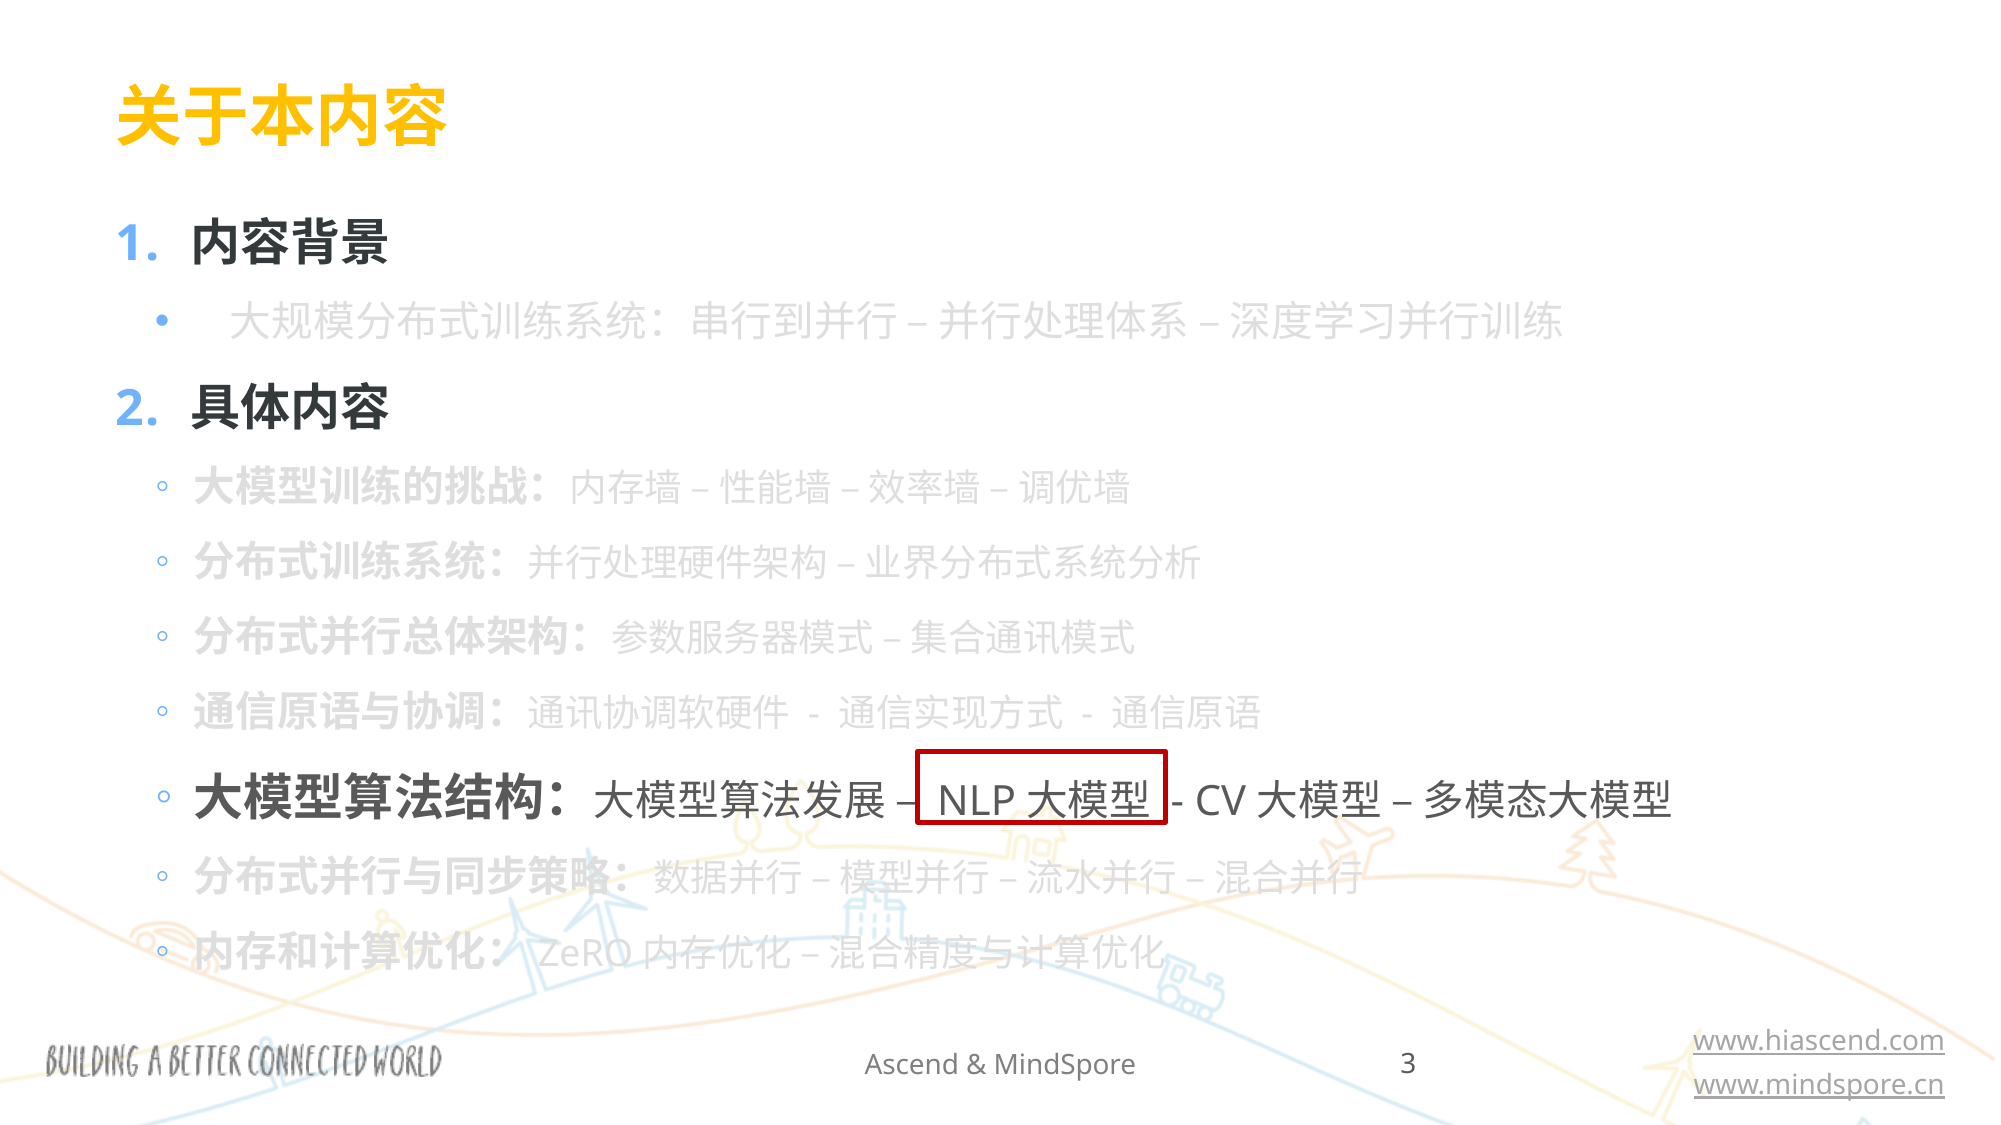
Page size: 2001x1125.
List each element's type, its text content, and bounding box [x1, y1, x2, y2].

text_box 关于本内容 [101, 66, 1900, 163]
text_box [917, 751, 1166, 823]
text_box 内容背景 大规模分布式训练系统：串行到并行 – 并行处理体系 – 深度学习并行训练 具体内容 大模型训练的挑战：内存墙 – 性能墙 – 效率墙 – 调优墙 分布式训练系统：并行处理硬件架构 – 业界分布式系统分析 分布式并行总体架构：参数服务器模式 – 集合通讯模式 通信原语与协调：通讯协调软硬件 - 通信实现方式 - 通信原语 大模型算法结构：大模型算法发展 – NLP大模型 - CV大模型 – 多模态大模型 分布式并行与同步策略：数据并行 – 模型并行 – 流水并行 – 混合并行 内存和计算优化：ZeRO内存优化 – 混合精度与计算优化 [101, 172, 1900, 975]
picture [23, 1023, 468, 1105]
